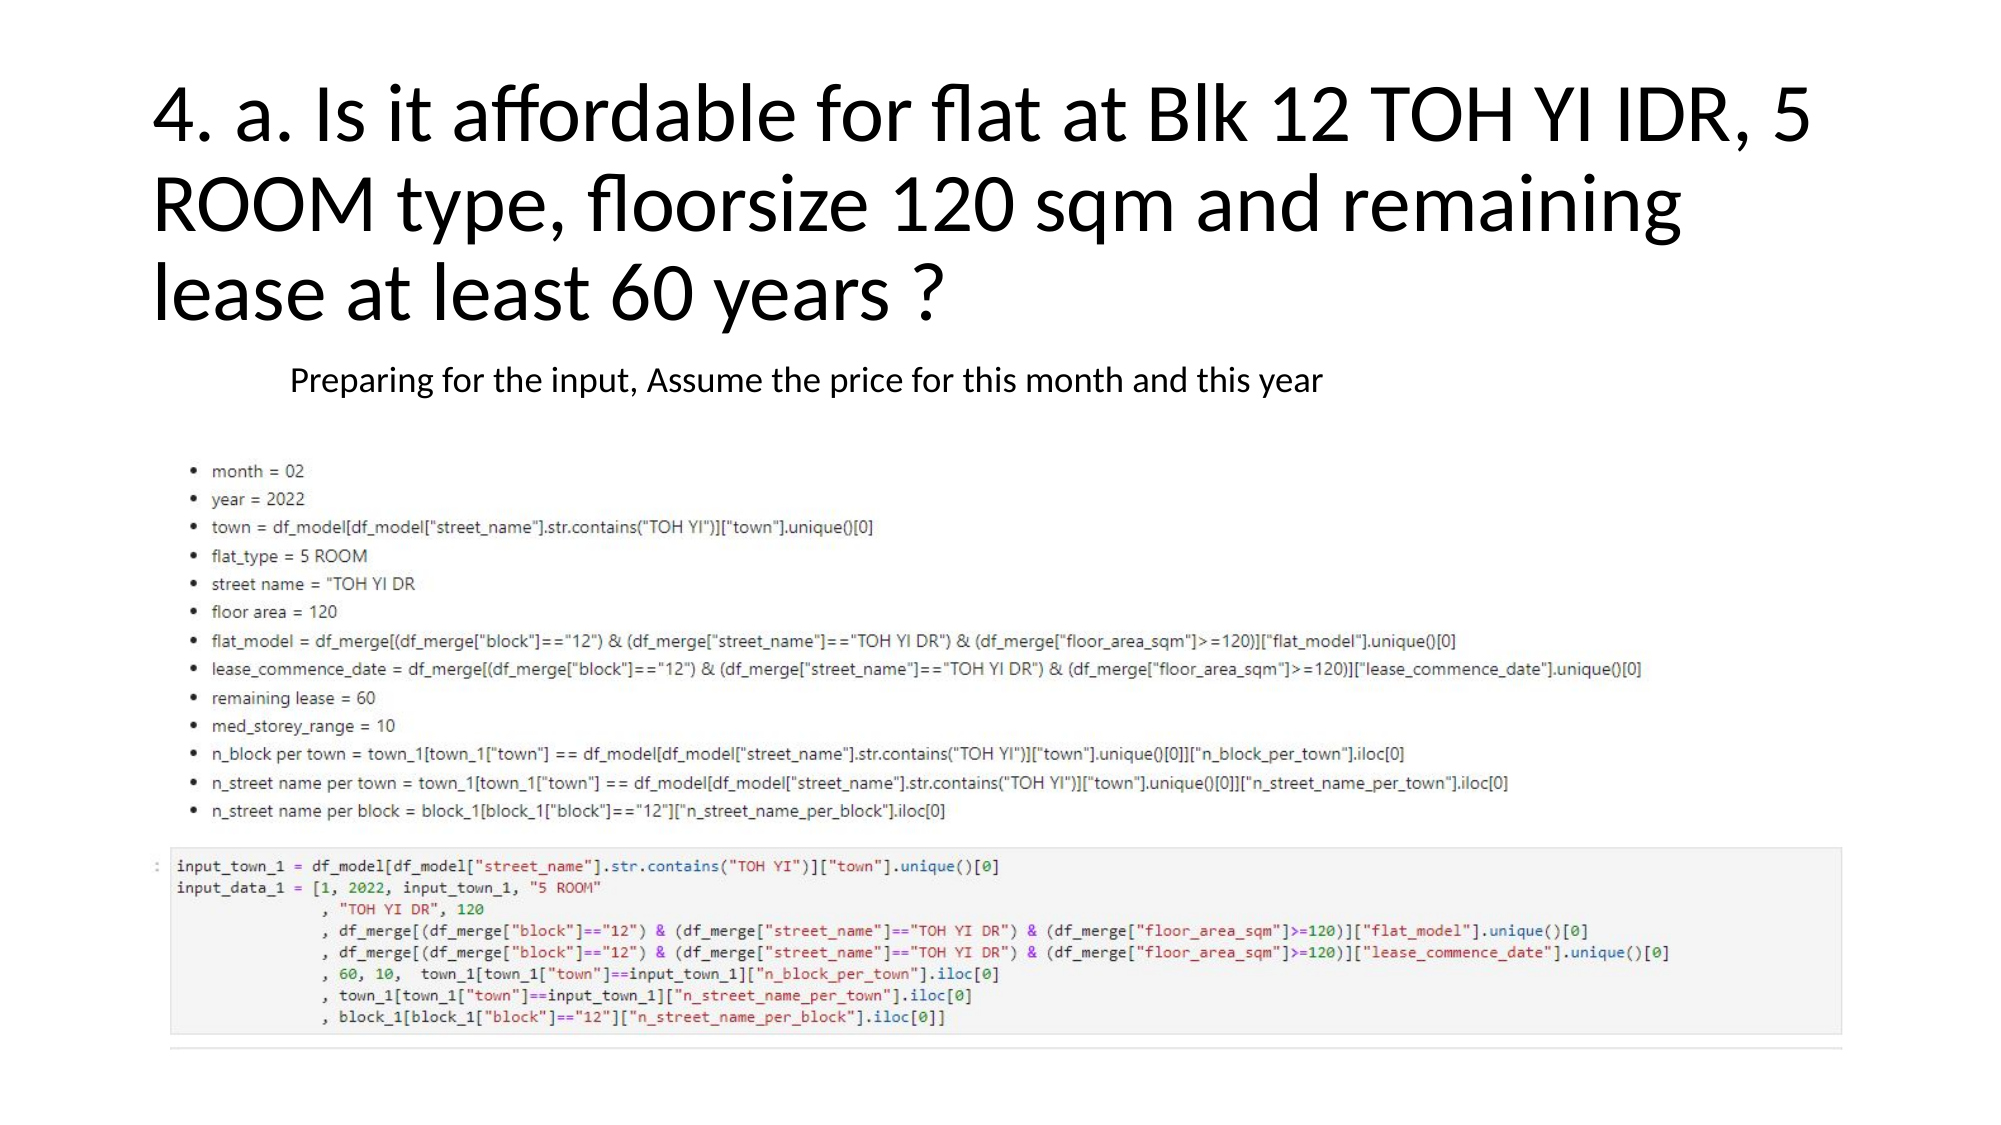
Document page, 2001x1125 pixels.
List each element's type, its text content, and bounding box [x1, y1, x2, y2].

text_box Preparing for the input, Assume the price for this month and this year [275, 353, 1421, 428]
title 4. a. Is it affordable for flat at Blk 12 TOH YI IDR, 5 ROOM type, floorsize 120 sqm and remaining lease at least 60 years ? [137, 59, 1863, 449]
picture [150, 428, 1850, 1050]
